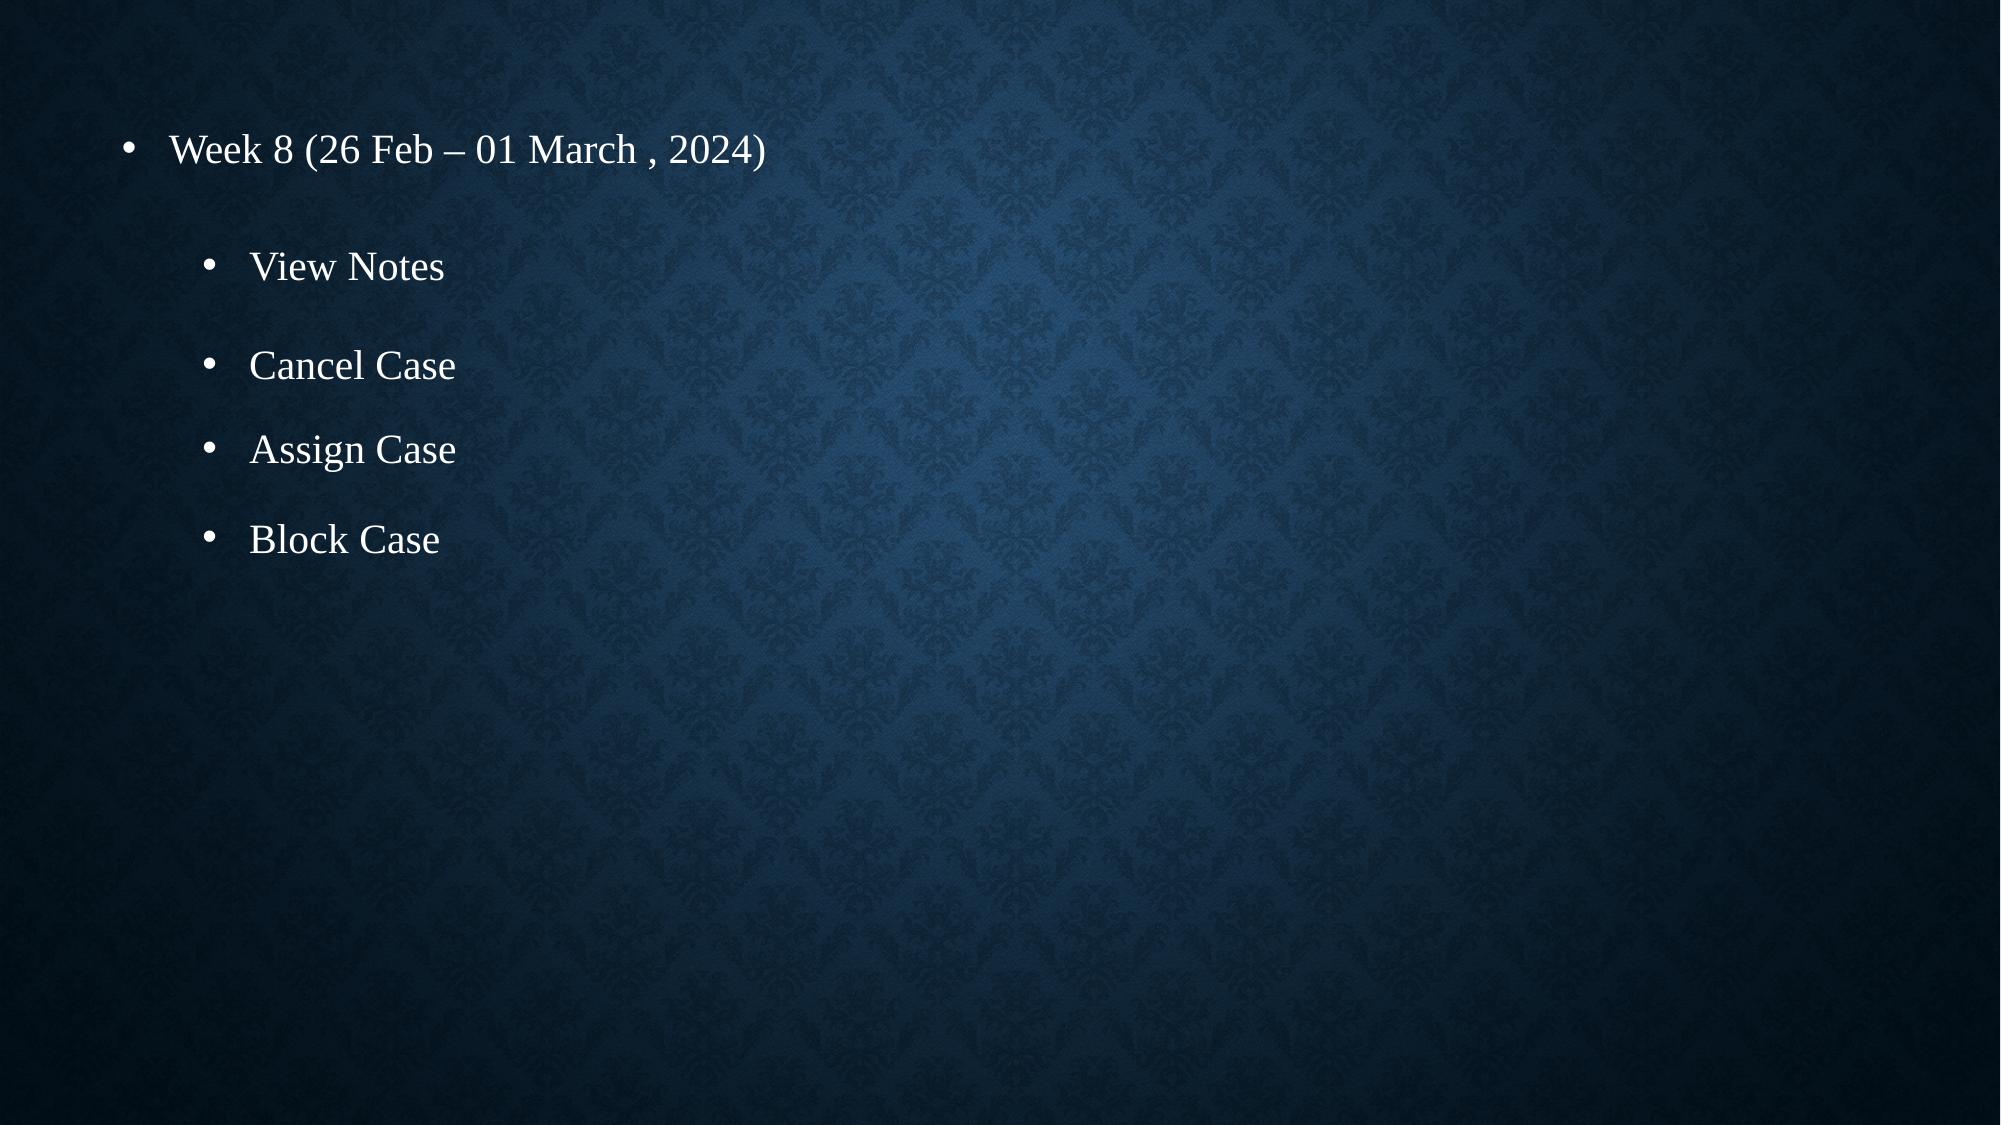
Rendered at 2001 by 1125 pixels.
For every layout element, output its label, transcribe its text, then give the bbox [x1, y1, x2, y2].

text_box View Notes [187, 231, 1775, 297]
text_box Assign Case [187, 414, 1775, 480]
text_box Block Case [187, 504, 1775, 569]
text_box Cancel Case [187, 330, 1775, 396]
text_box Week 8 (26 Feb – 01 March , 2024) [107, 114, 1695, 180]
